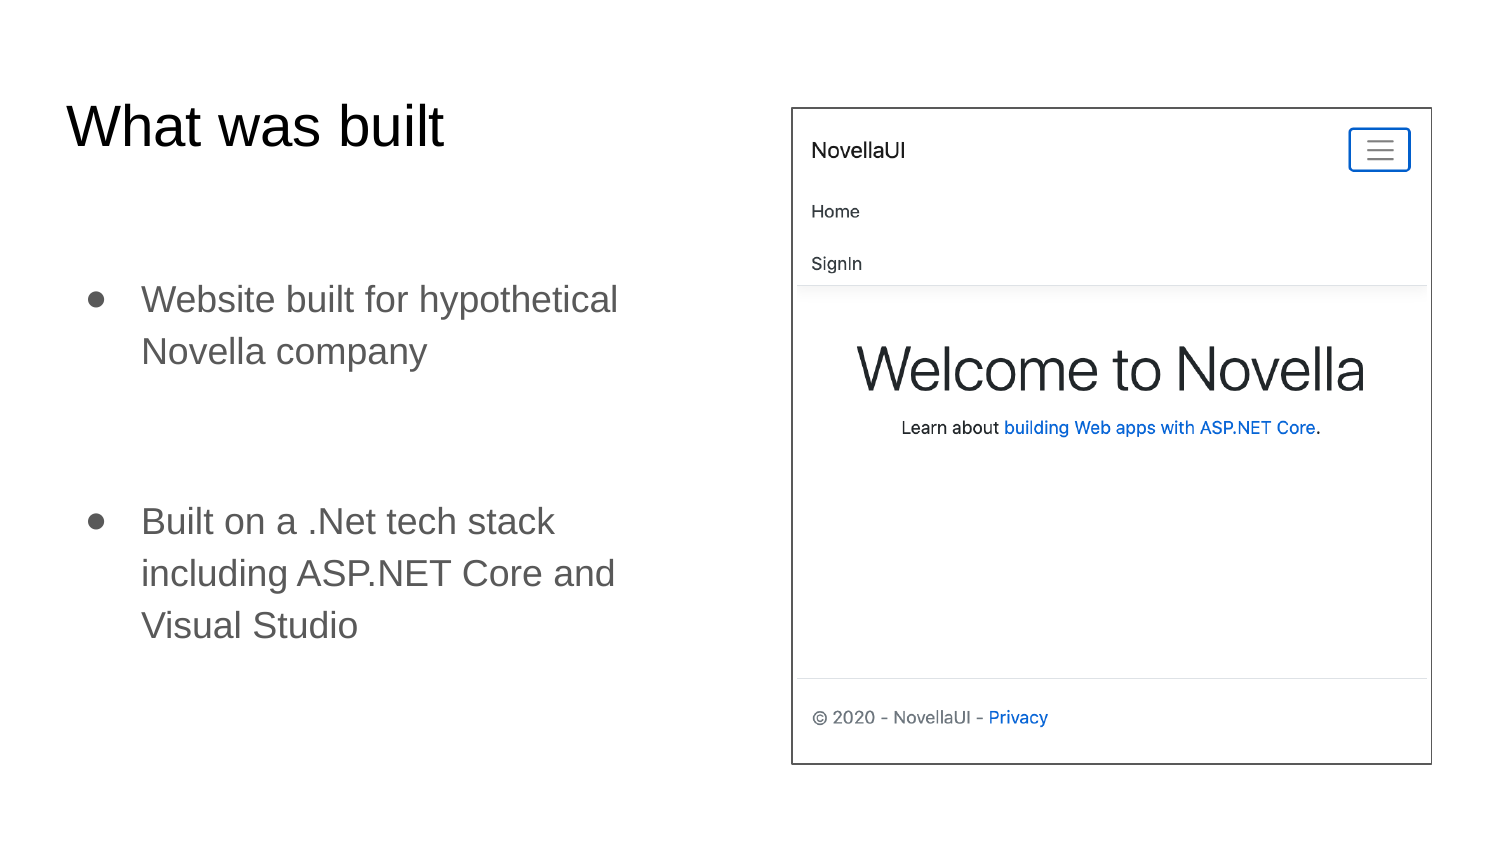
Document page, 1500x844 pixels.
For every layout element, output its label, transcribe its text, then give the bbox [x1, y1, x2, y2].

text_box [791, 107, 1432, 765]
list Website built for hypothetical Novella company Built on a .Net tech stack including ASP.NET Core and Visual Studio [51, 253, 668, 656]
picture [796, 122, 1427, 750]
title What was built [51, 72, 1449, 167]
